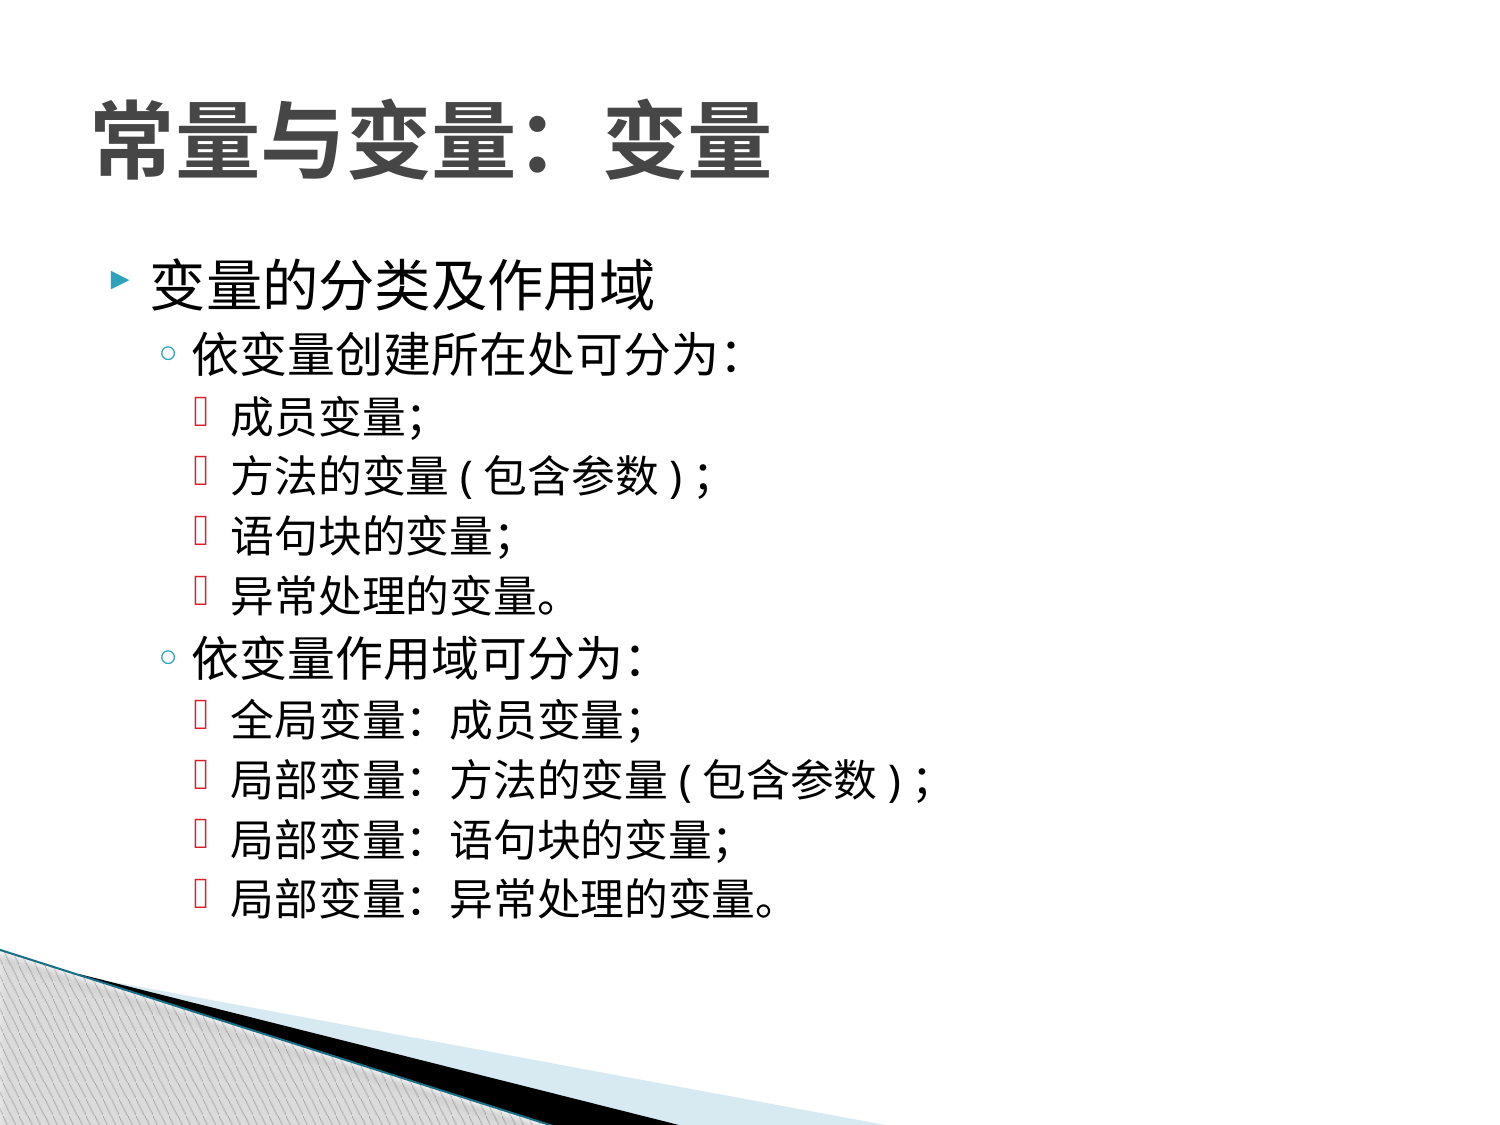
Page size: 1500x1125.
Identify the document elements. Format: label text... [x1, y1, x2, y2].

title 常量与变量：变量 [75, 45, 1425, 233]
list 变量的分类及作用域 依变量创建所在处可分为： 成员变量； 方法的变量(包含参数)； 语句块的变量； 异常处理的变量。 依变量作用域可分为： 全局变量：成员变量； 局部变量：方法的变量(包含参数)； 局部变量：语句块的变量； 局部变量：异常处理的变量。 [75, 243, 1425, 986]
